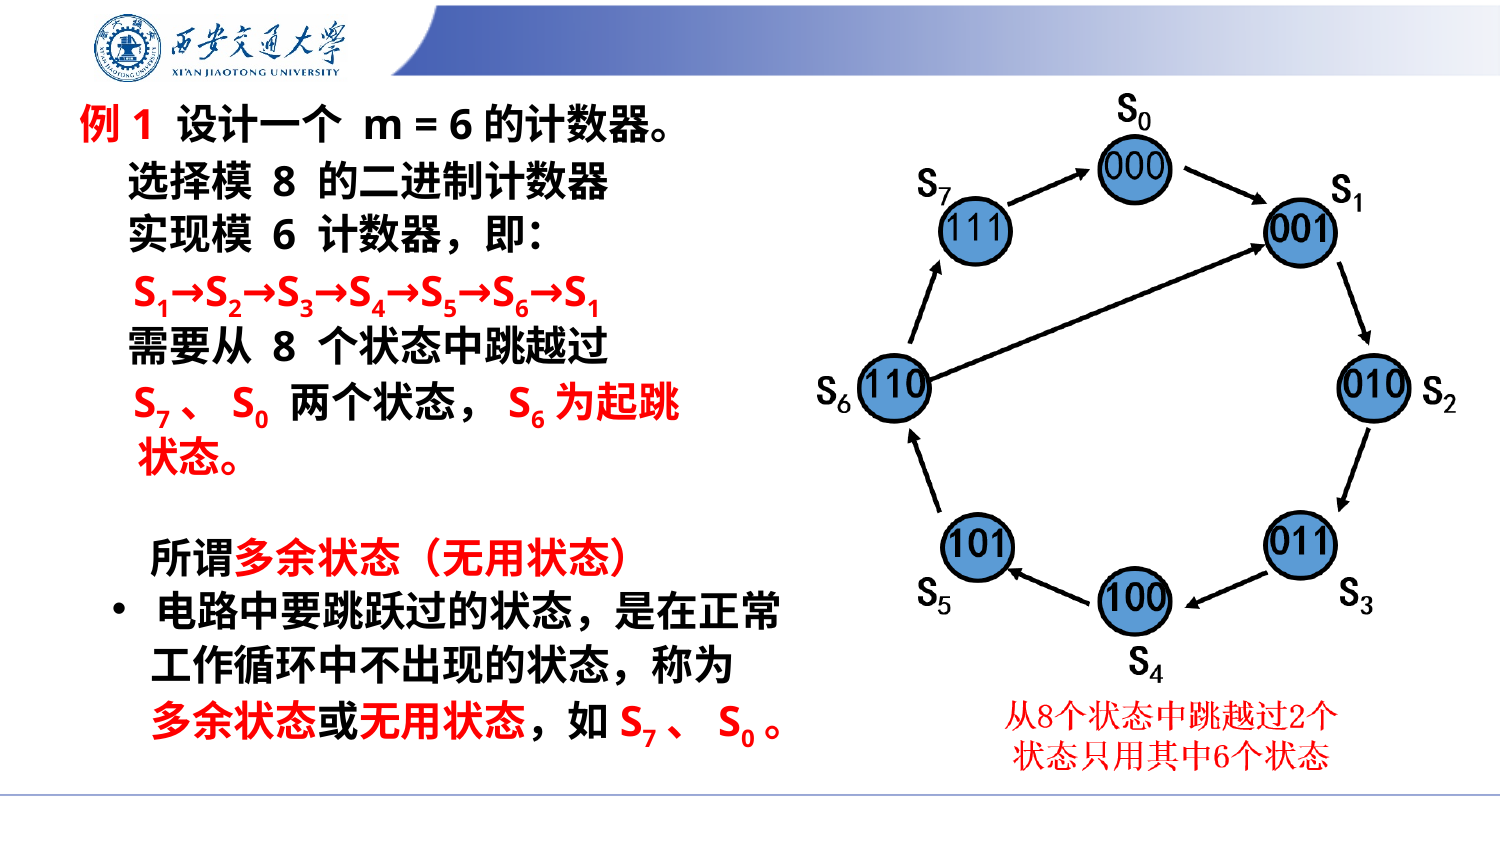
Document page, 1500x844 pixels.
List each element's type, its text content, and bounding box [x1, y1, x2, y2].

text_box 选择模 8 的二进制计数器 实现模 6 计数器，即： S1→S2→S3→S4→S5→S6→S1 需要从 8 个状态中跳越过 S7、S0 两个状态，S6为起跳 状态。 [64, 163, 765, 486]
title 例1 设计一个 m = 6的计数器。 [65, 96, 797, 181]
picture [0, 0, 1500, 844]
text_box 所谓多余状态（无用状态） 电路中要跳跃过的状态，是在正常 工作循环中不出现的状态，称为 多余状态或无用状态，如S7、S0。 [97, 540, 797, 752]
